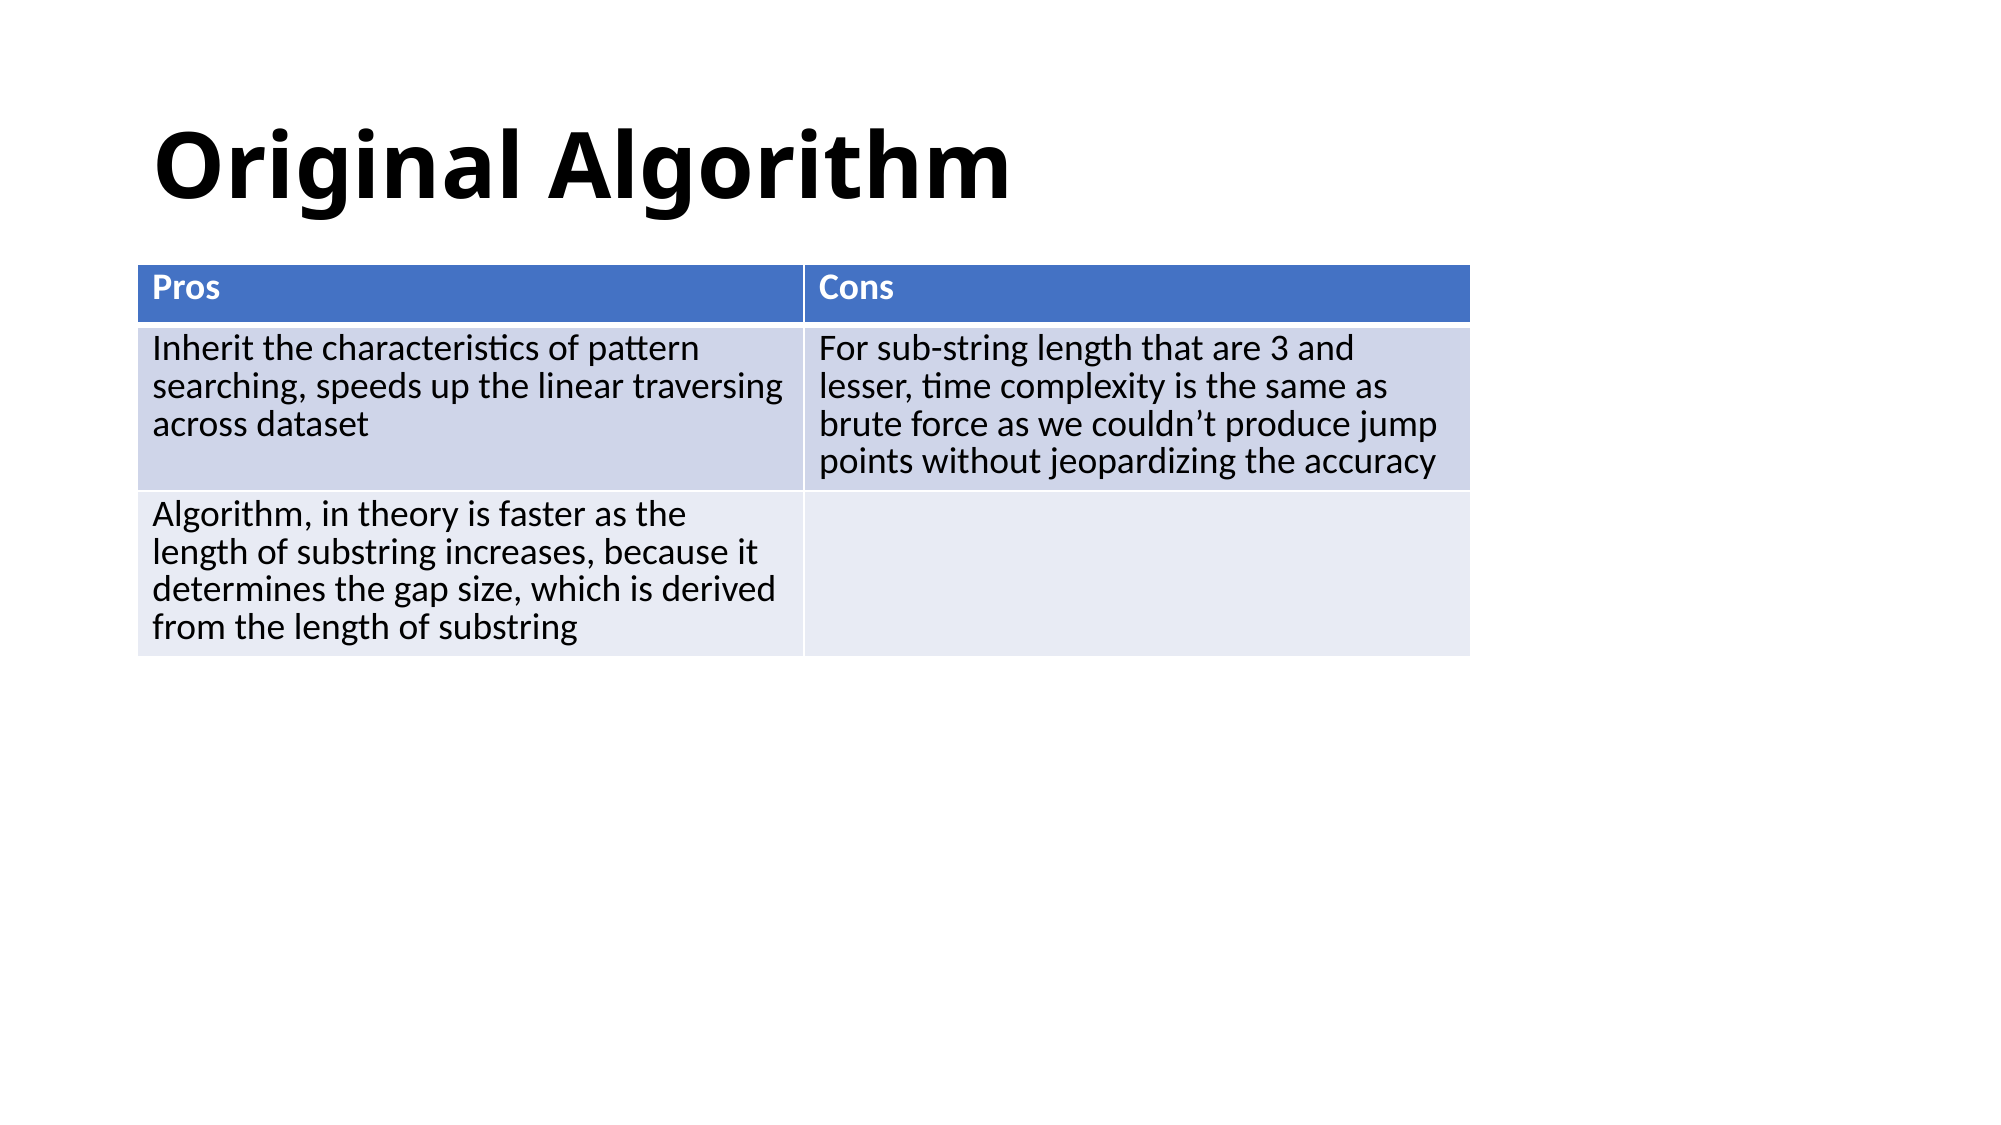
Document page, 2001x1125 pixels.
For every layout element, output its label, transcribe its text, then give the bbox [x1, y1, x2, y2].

table_cell [805, 492, 1470, 656]
title Original Algorithm [137, 59, 1863, 278]
table_header Pros [138, 265, 803, 322]
table_header Cons [805, 265, 1470, 322]
table_cell Inherit the characteristics of pattern searching, speeds up the linear traversing across dataset [138, 328, 803, 490]
table_cell For sub-string length that are 3 and lesser, time complexity is the same as brute force as we couldn’t produce jump points without jeopardizing the accuracy [805, 328, 1470, 490]
table_cell Algorithm, in theory is faster as the length of substring increases, because it determines the gap size, which is derived from the length of substring [138, 492, 803, 656]
